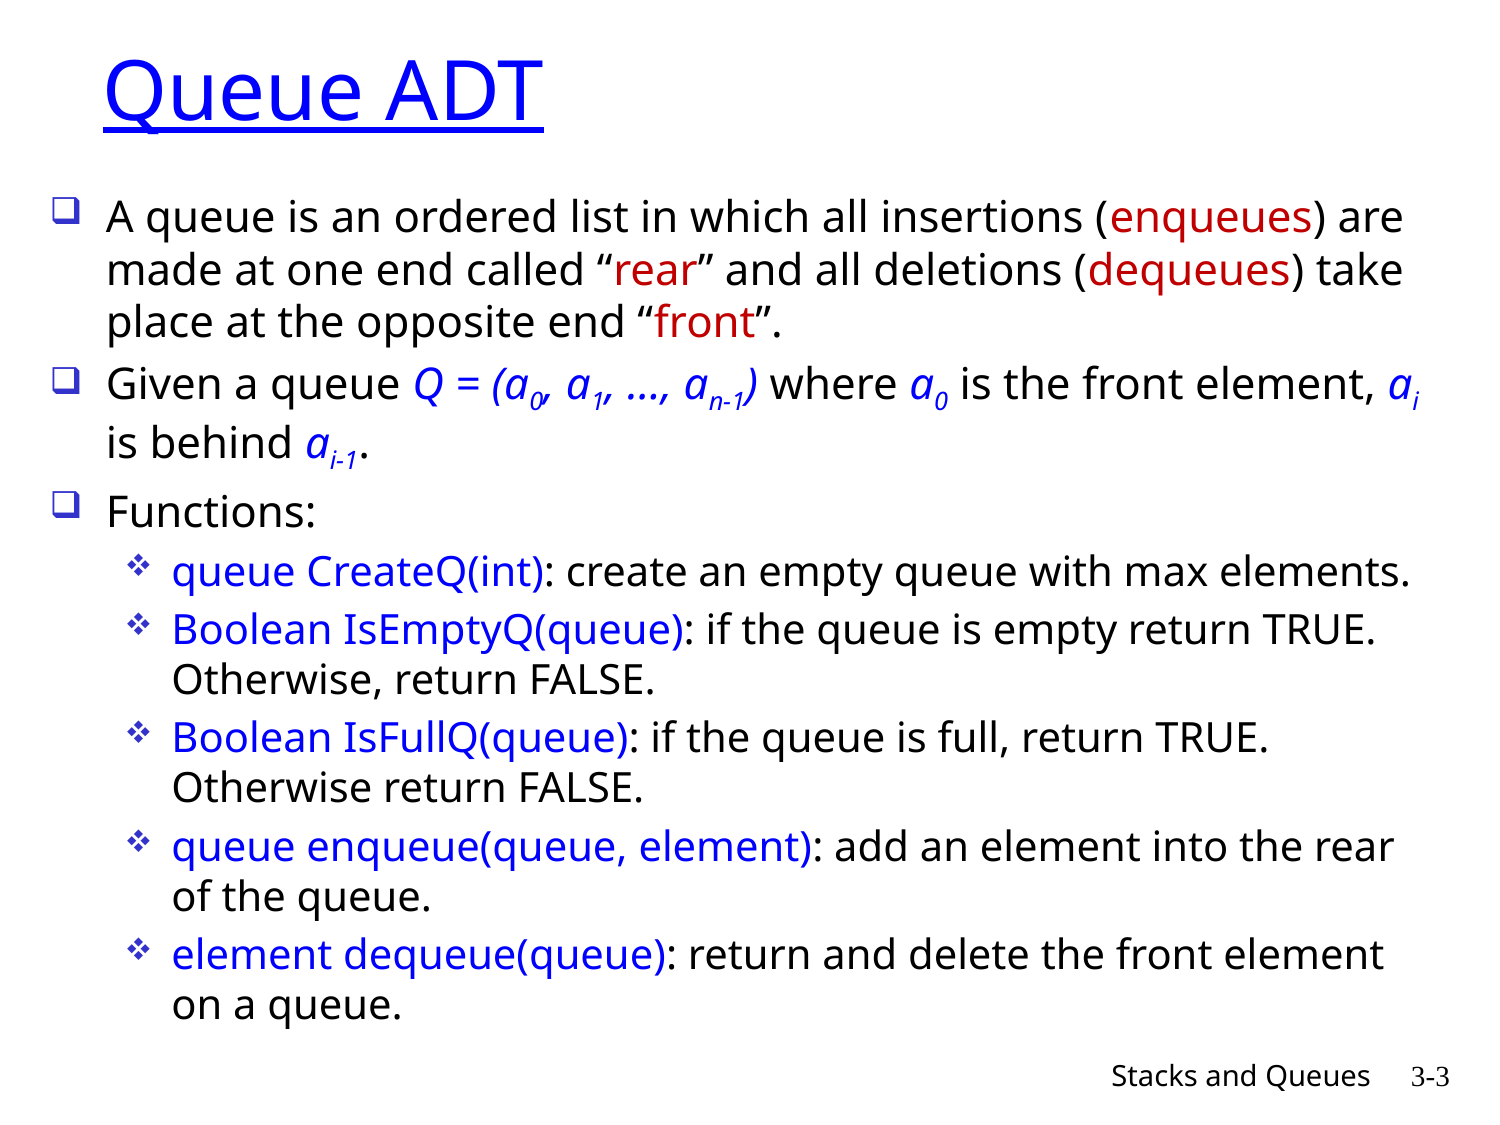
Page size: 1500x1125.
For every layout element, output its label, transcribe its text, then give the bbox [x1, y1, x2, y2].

list A queue is an ordered list in which all insertions (enqueues) are made at one end called “rear” and all deletions (dequeues) take place at the opposite end “front”. Given a queue Q = (a0, a1, ..., an-1) where a0 is the front element, ai is behind ai-1. Functions: queue CreateQ(int): create an empty queue with max elements. Boolean IsEmptyQ(queue): if the queue is empty return TRUE. Otherwise, return FALSE. Boolean IsFullQ(queue): if the queue is full, return TRUE. Otherwise return FALSE. queue enqueue(queue, element): add an element into the rear of the queue. element dequeue(queue): return and delete the front element on a queue. [34, 181, 1455, 1082]
slide_number 3-3 [1362, 1049, 1466, 1125]
footer Stacks and Queues [911, 1082, 1362, 1125]
title Queue ADT [87, 37, 1363, 137]
